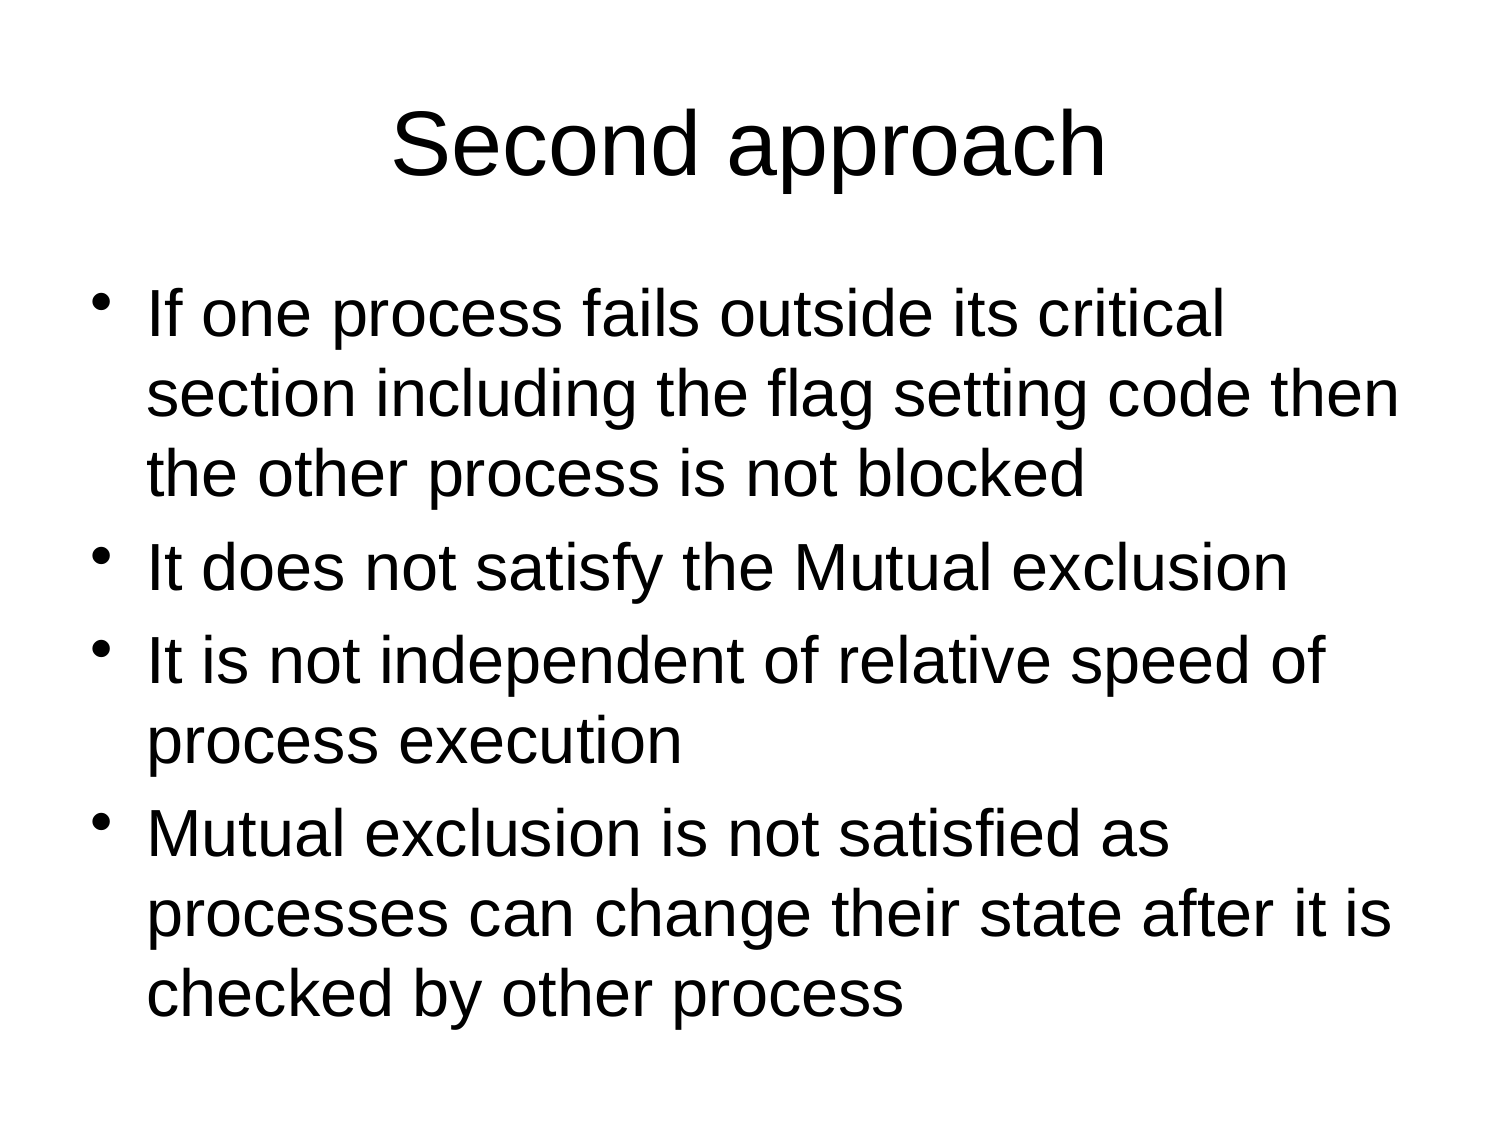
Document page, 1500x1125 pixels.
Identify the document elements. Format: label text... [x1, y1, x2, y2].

list If one process fails outside its critical section including the flag setting code then the other process is not blocked It does not satisfy the Mutual exclusion It is not independent of relative speed of process execution Mutual exclusion is not satisfied as processes can change their state after it is checked by other process [74, 262, 1426, 1063]
title Second approach [74, 44, 1426, 233]
